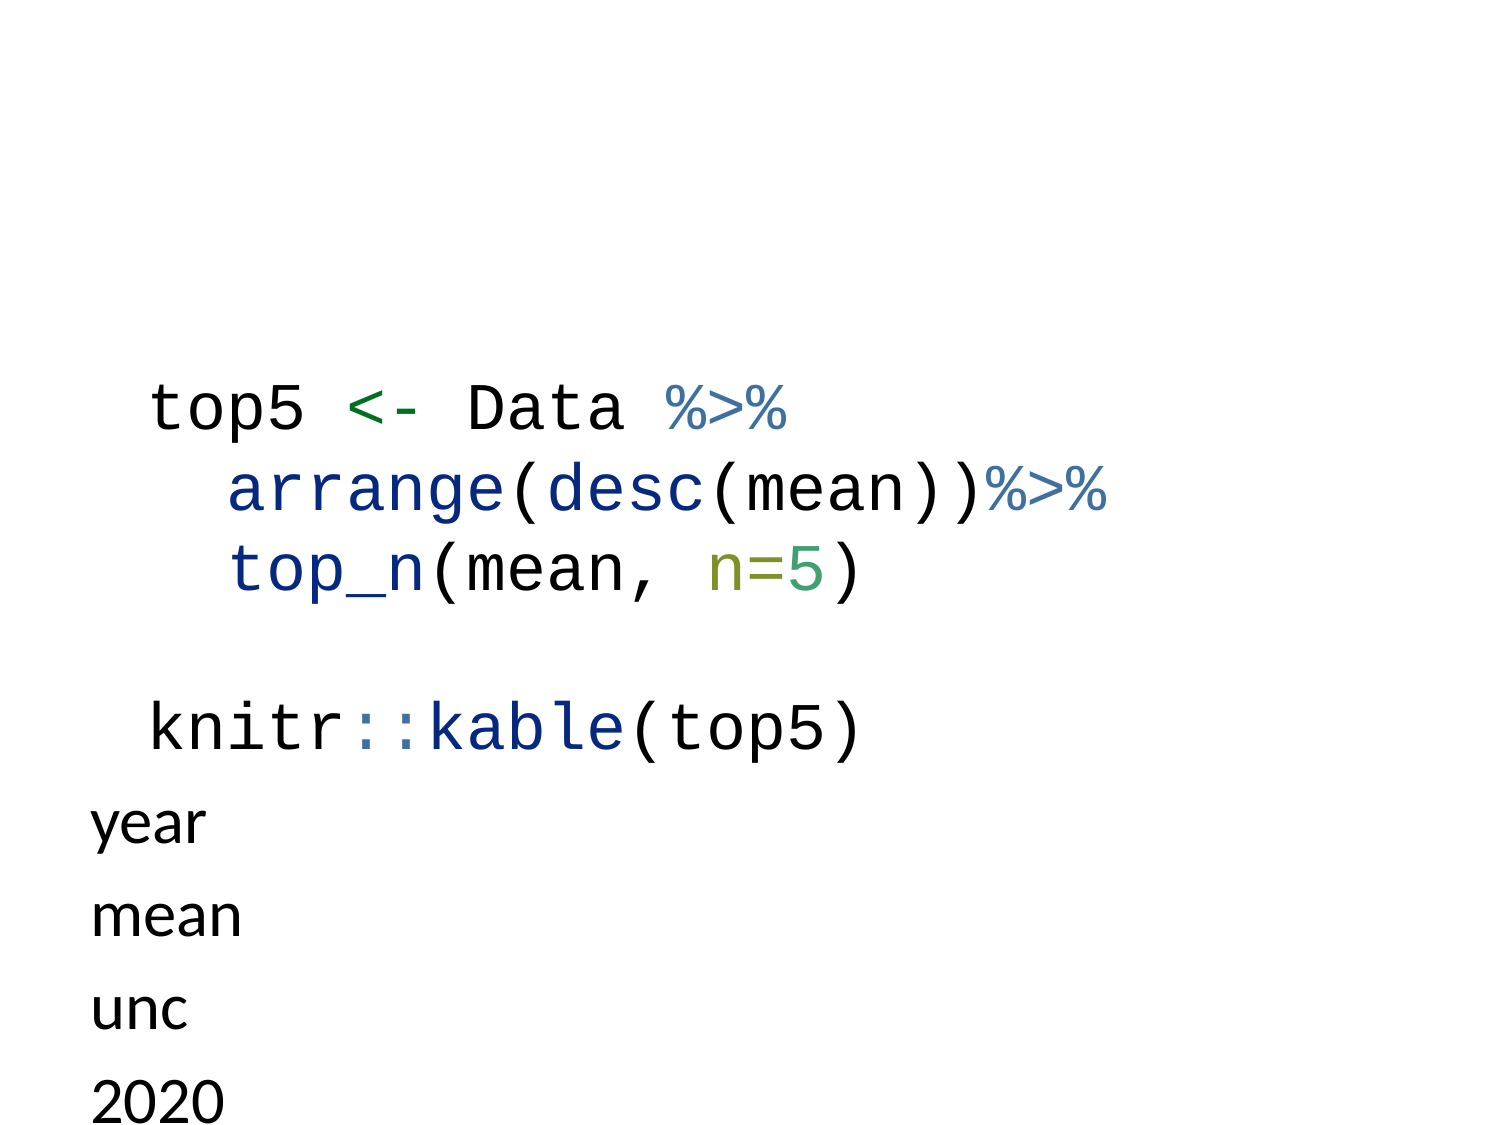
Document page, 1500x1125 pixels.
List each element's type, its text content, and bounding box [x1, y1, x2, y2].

list top5 <- Data %>% arrange(desc(mean))%>% top_n(mean, n=5) knitr::kable(top5) year mean unc 2020 414.24 0.12 2019 411.66 0.12 2018 408.72 0.12 2017 406.76 0.12 2016 404.41 0.12 [75, 262, 1425, 1005]
